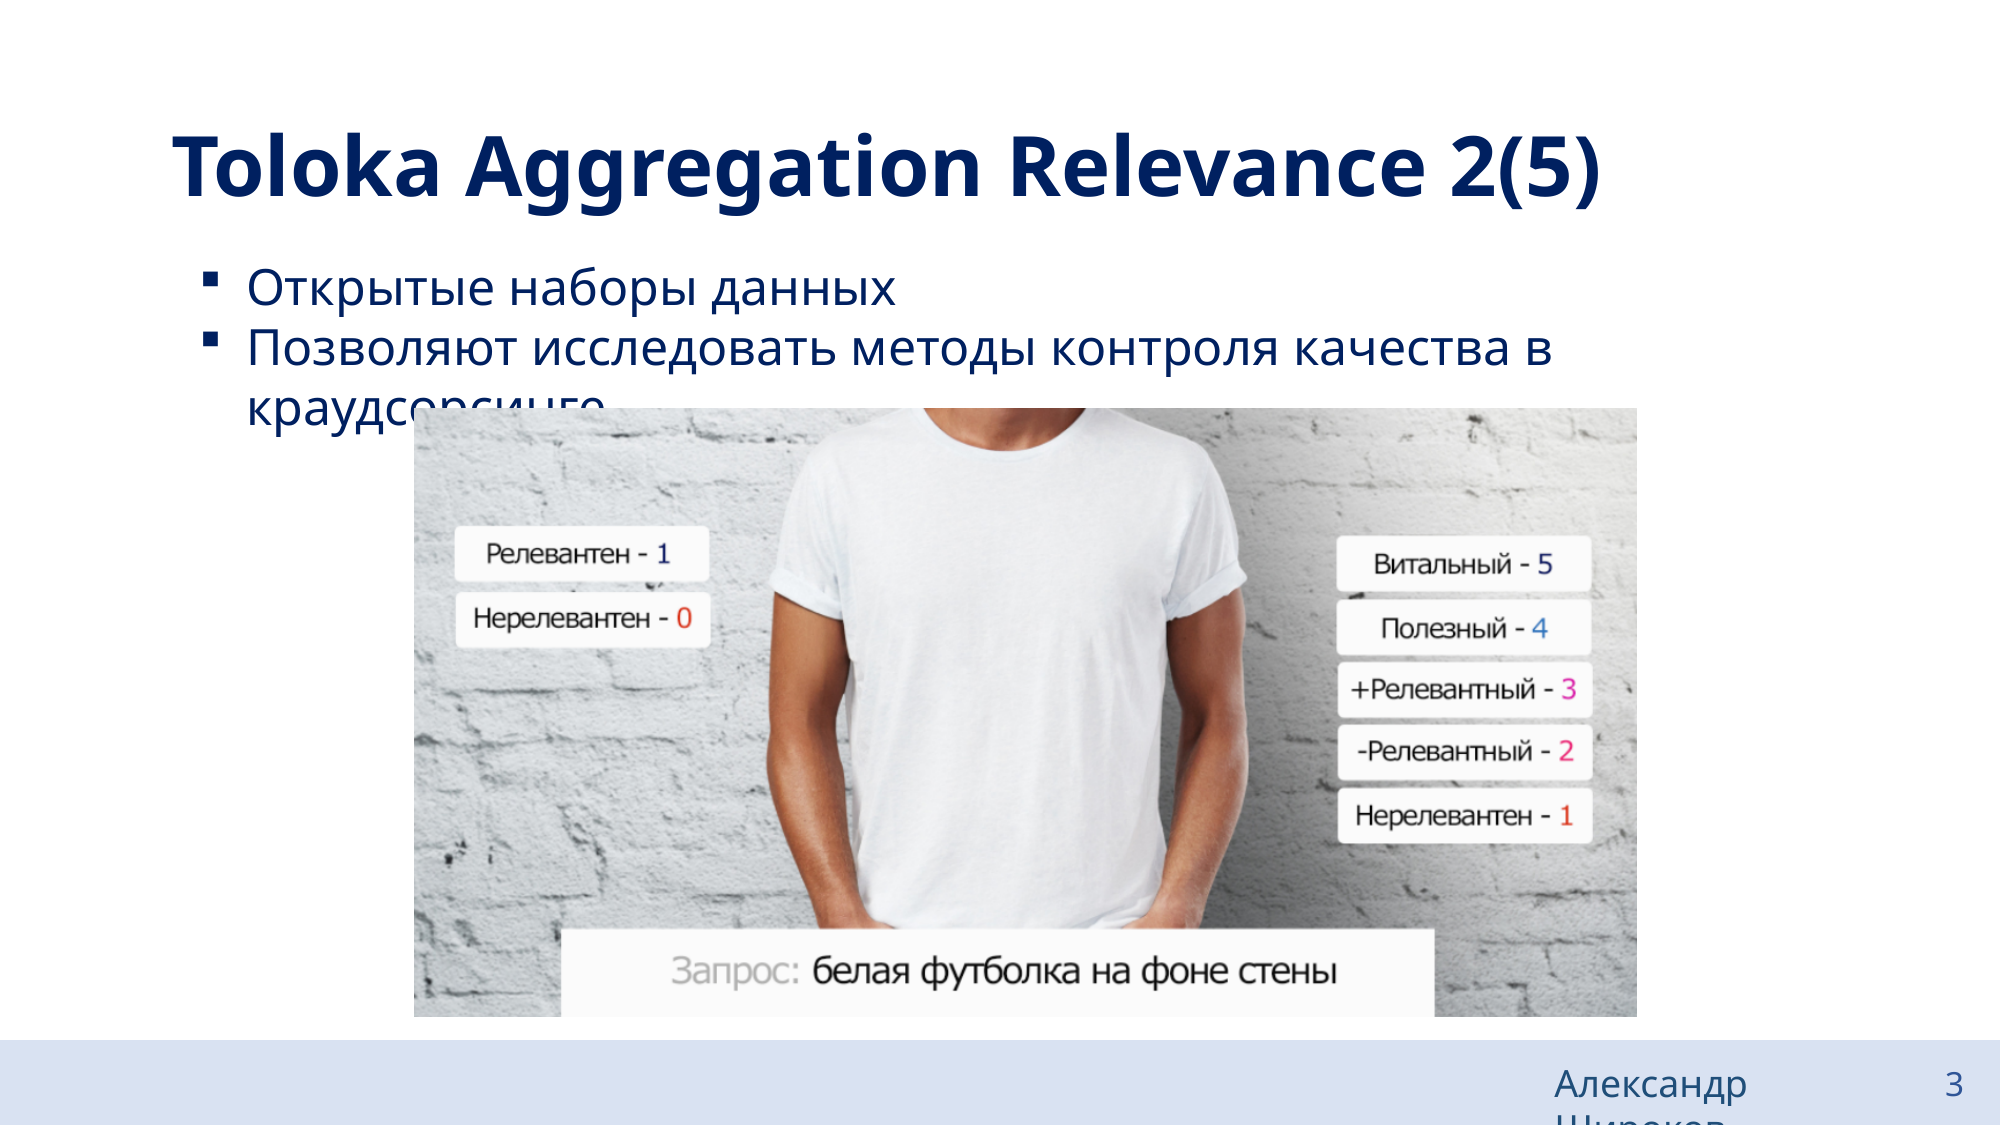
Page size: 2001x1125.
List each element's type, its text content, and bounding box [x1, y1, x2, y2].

text_box Открытые наборы данных Позволяют исследовать методы контроля качества в краудсорсинге [184, 248, 1868, 444]
text_box [0, 1040, 2000, 1125]
text_box Александр Широков [1539, 1052, 1934, 1125]
slide_number 3 [1895, 1052, 1980, 1120]
picture [414, 408, 1637, 1017]
title Toloka Aggregation Relevance 2(5) [156, 87, 2000, 222]
